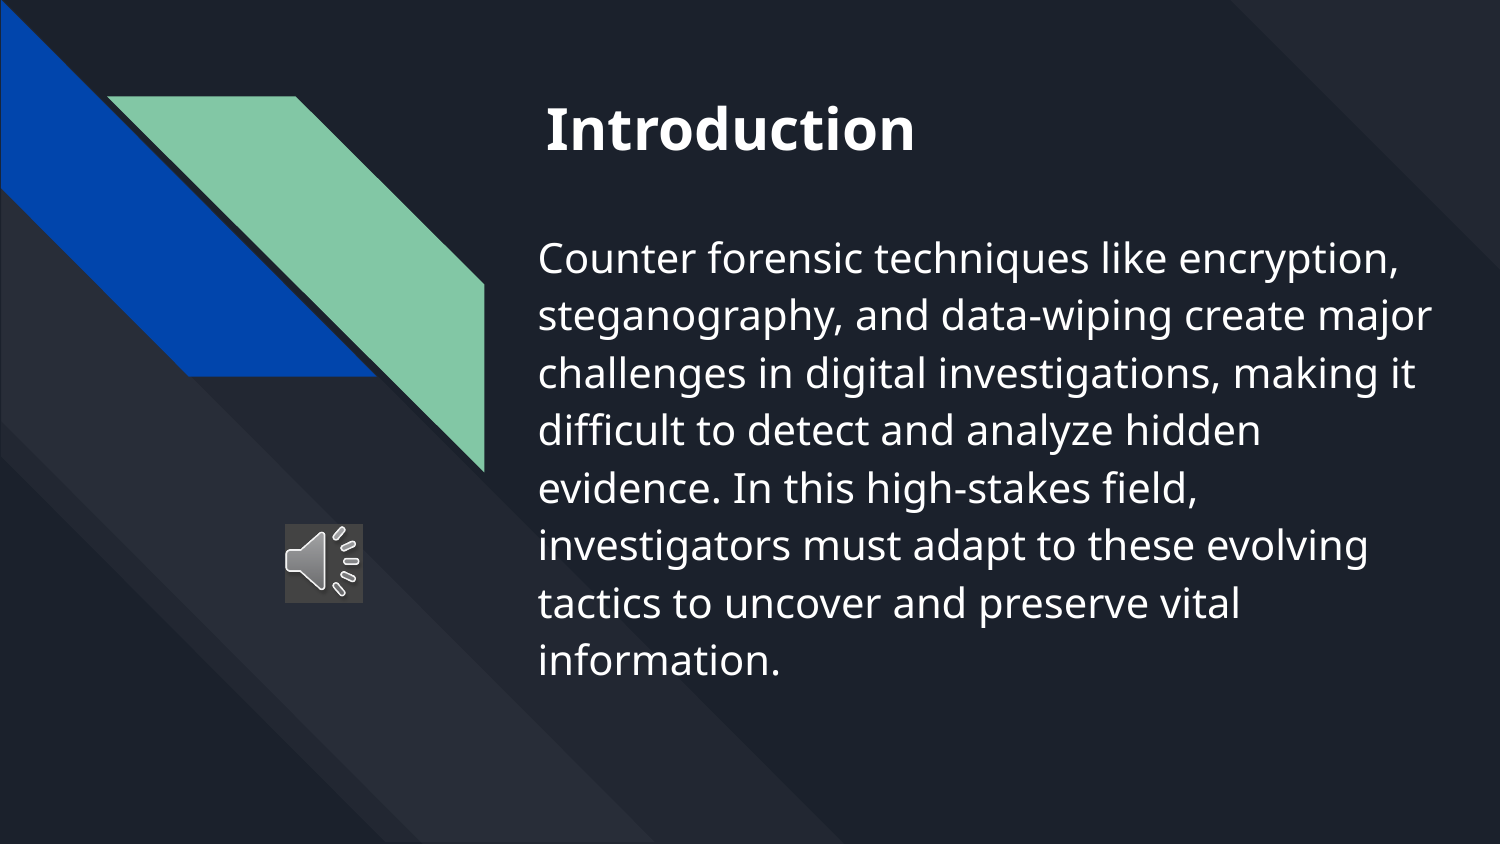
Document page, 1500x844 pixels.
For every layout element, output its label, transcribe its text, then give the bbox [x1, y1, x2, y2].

picture [283, 523, 365, 604]
subtitle Counter forensic techniques like encryption, steganography, and data-wiping create major challenges in digital investigations, making it difficult to detect and analyze hidden evidence. In this high-stakes field, investigators must adapt to these evolving tactics to uncover and preserve vital information. [522, 208, 1452, 729]
title Introduction [531, 77, 1250, 160]
